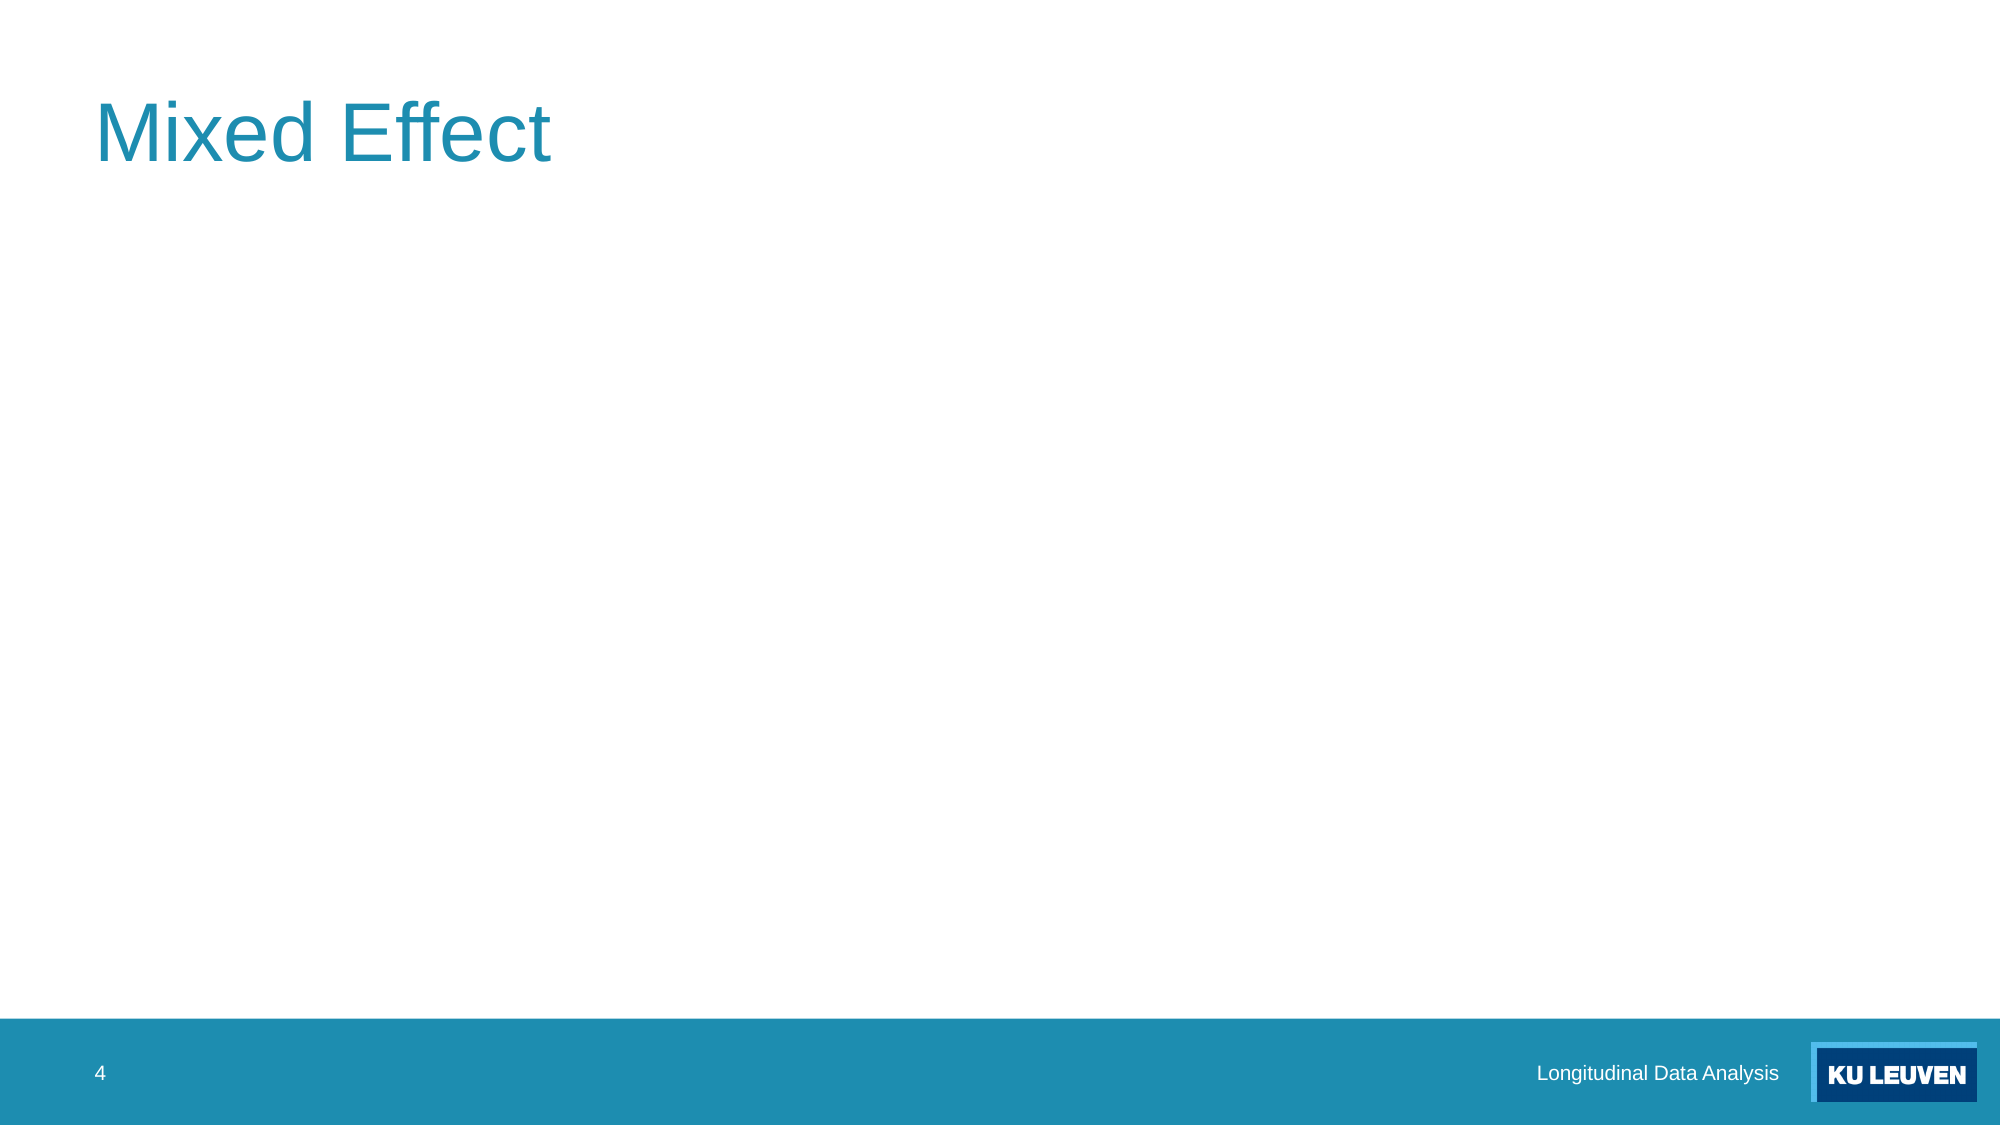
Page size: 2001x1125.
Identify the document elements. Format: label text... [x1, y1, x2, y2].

title Mixed Effect [94, 33, 1906, 223]
picture [1811, 1042, 1977, 1102]
slide_number 4 [94, 1018, 201, 1125]
footer Longitudinal Data Analysis [989, 1018, 1809, 1125]
